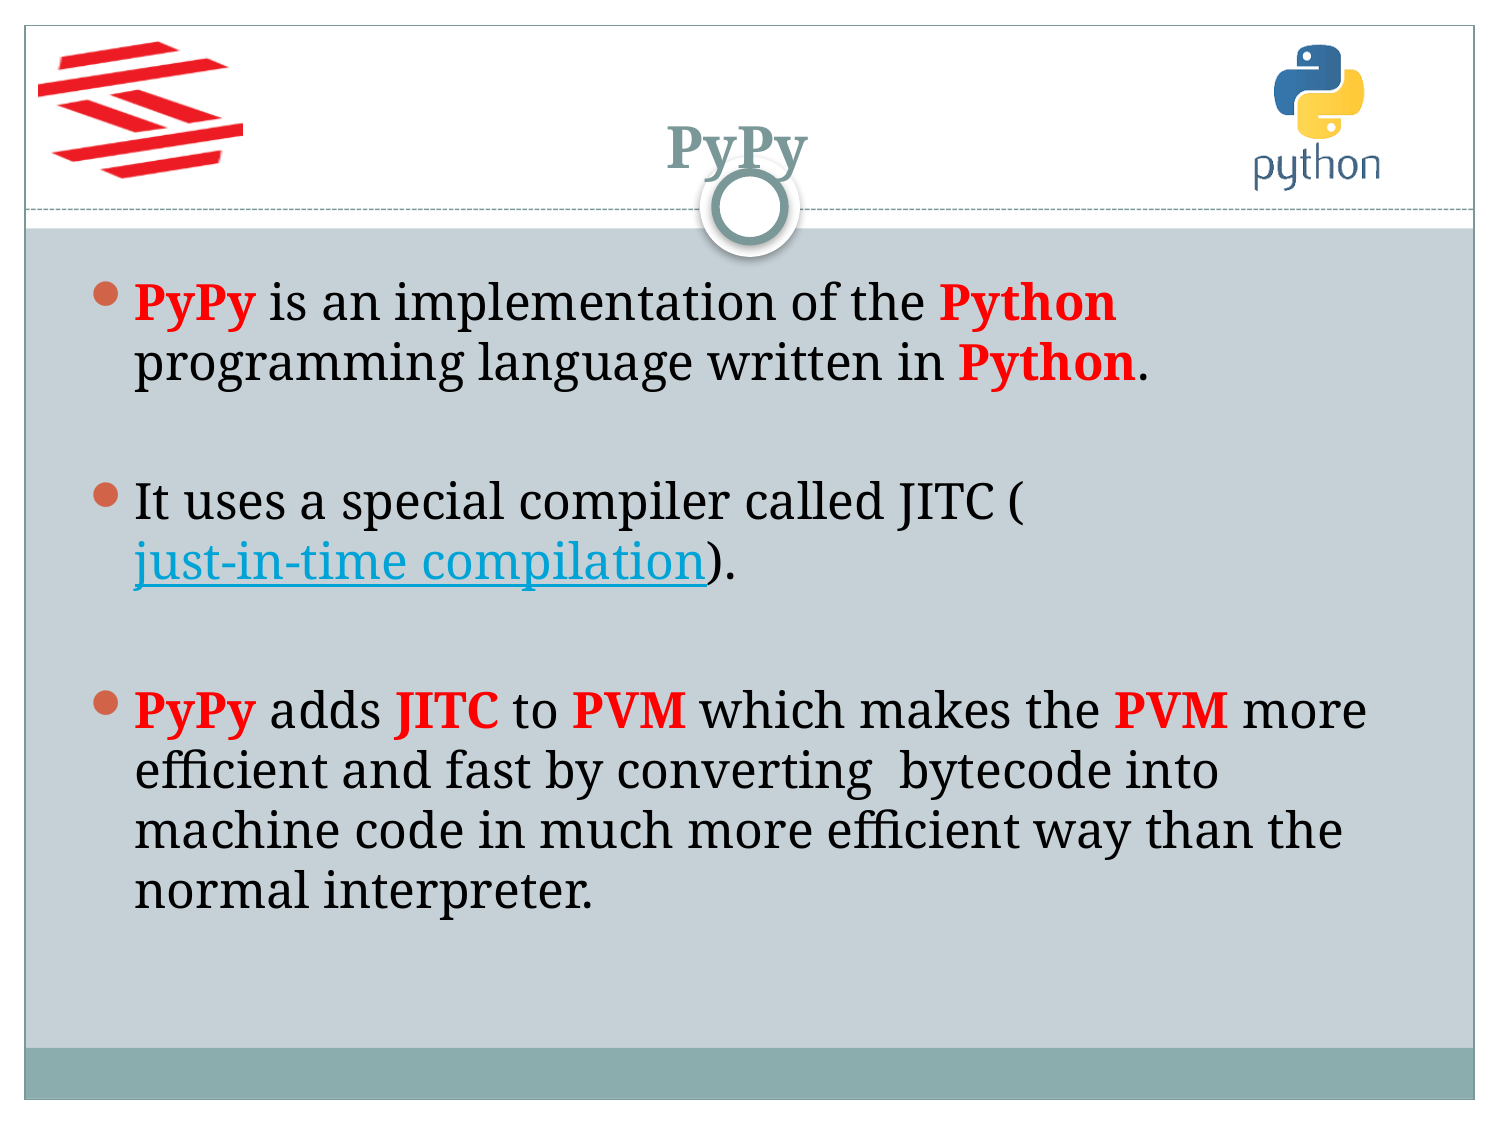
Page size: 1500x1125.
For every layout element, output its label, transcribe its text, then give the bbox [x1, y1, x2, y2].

picture [1163, 42, 1471, 197]
title PyPy [248, 50, 1157, 188]
picture [37, 40, 243, 185]
list PyPy is an implementation of the Python programming language written in Python. It uses a special compiler called JITC (just-in-time compilation). PyPy adds JITC to PVM which makes the PVM more efficient and fast by converting bytecode into machine code in much more efficient way than the normal interpreter. [75, 262, 1425, 1062]
